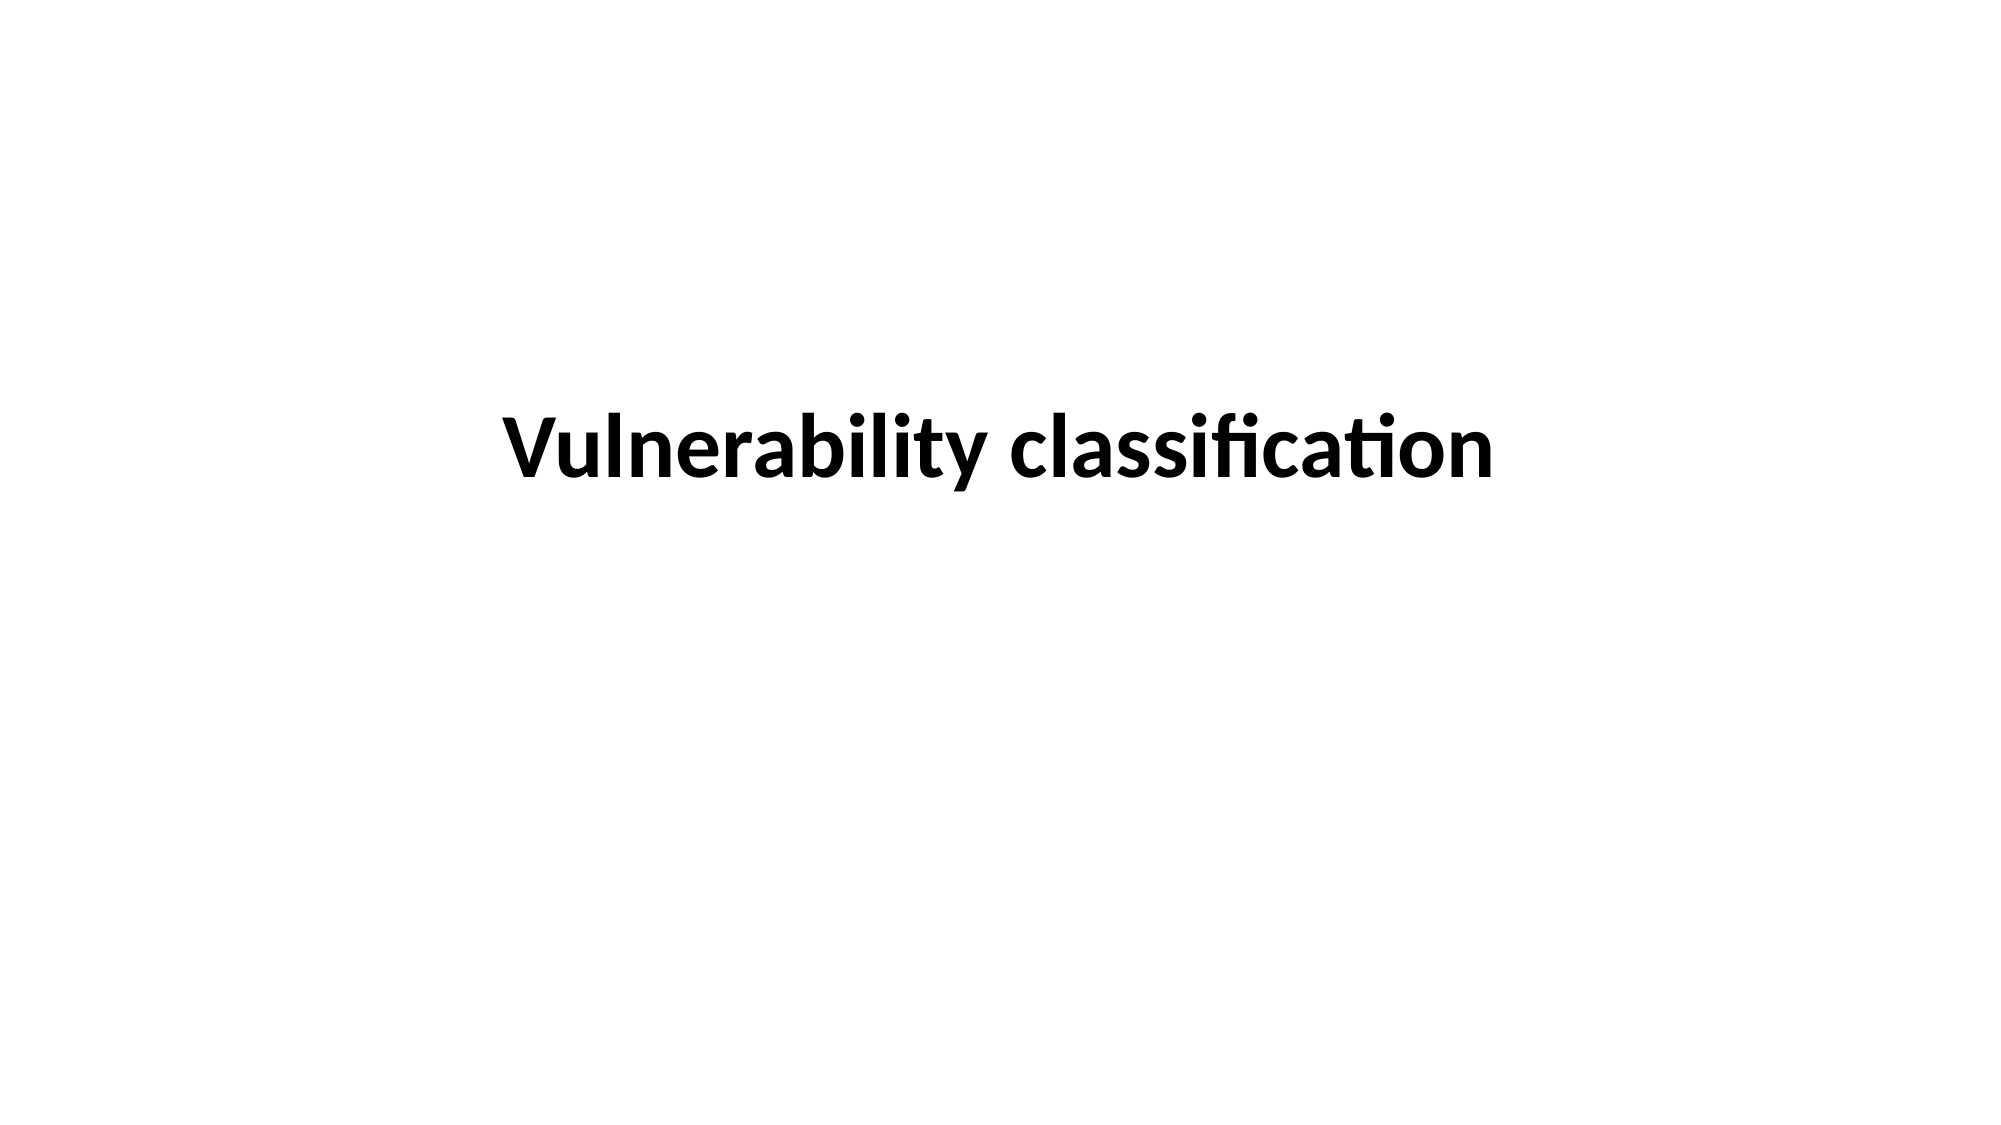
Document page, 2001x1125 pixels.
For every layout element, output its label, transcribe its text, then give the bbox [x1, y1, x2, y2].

list Vulnerability classification [137, 216, 1863, 931]
